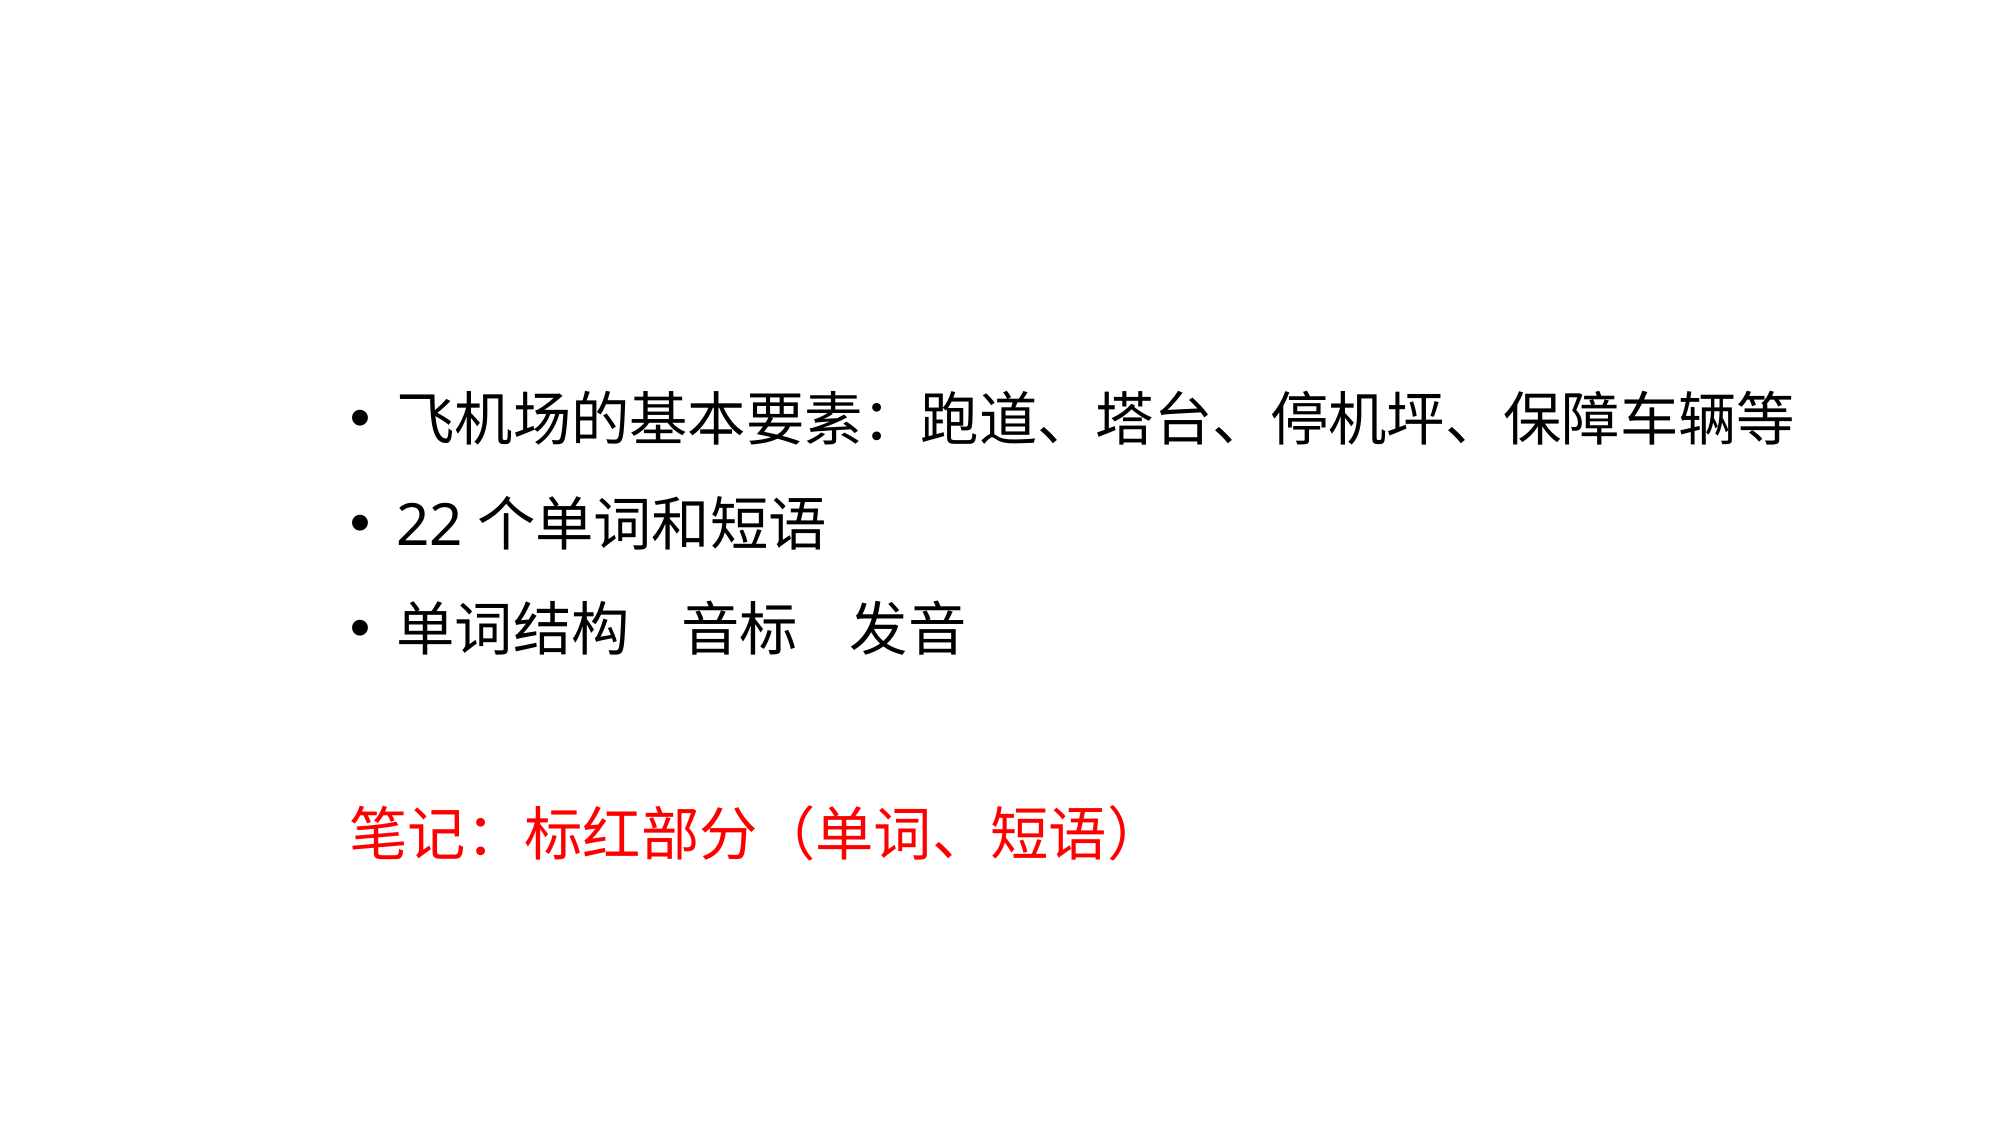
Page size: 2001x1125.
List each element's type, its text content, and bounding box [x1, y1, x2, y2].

text_box 笔记：标红部分（单词、短语） [334, 789, 1643, 875]
text_box 飞机场的基本要素：跑道、塔台、停机坪、保障车辆等 22个单词和短语 单词结构 音标 发音 [334, 339, 1844, 740]
